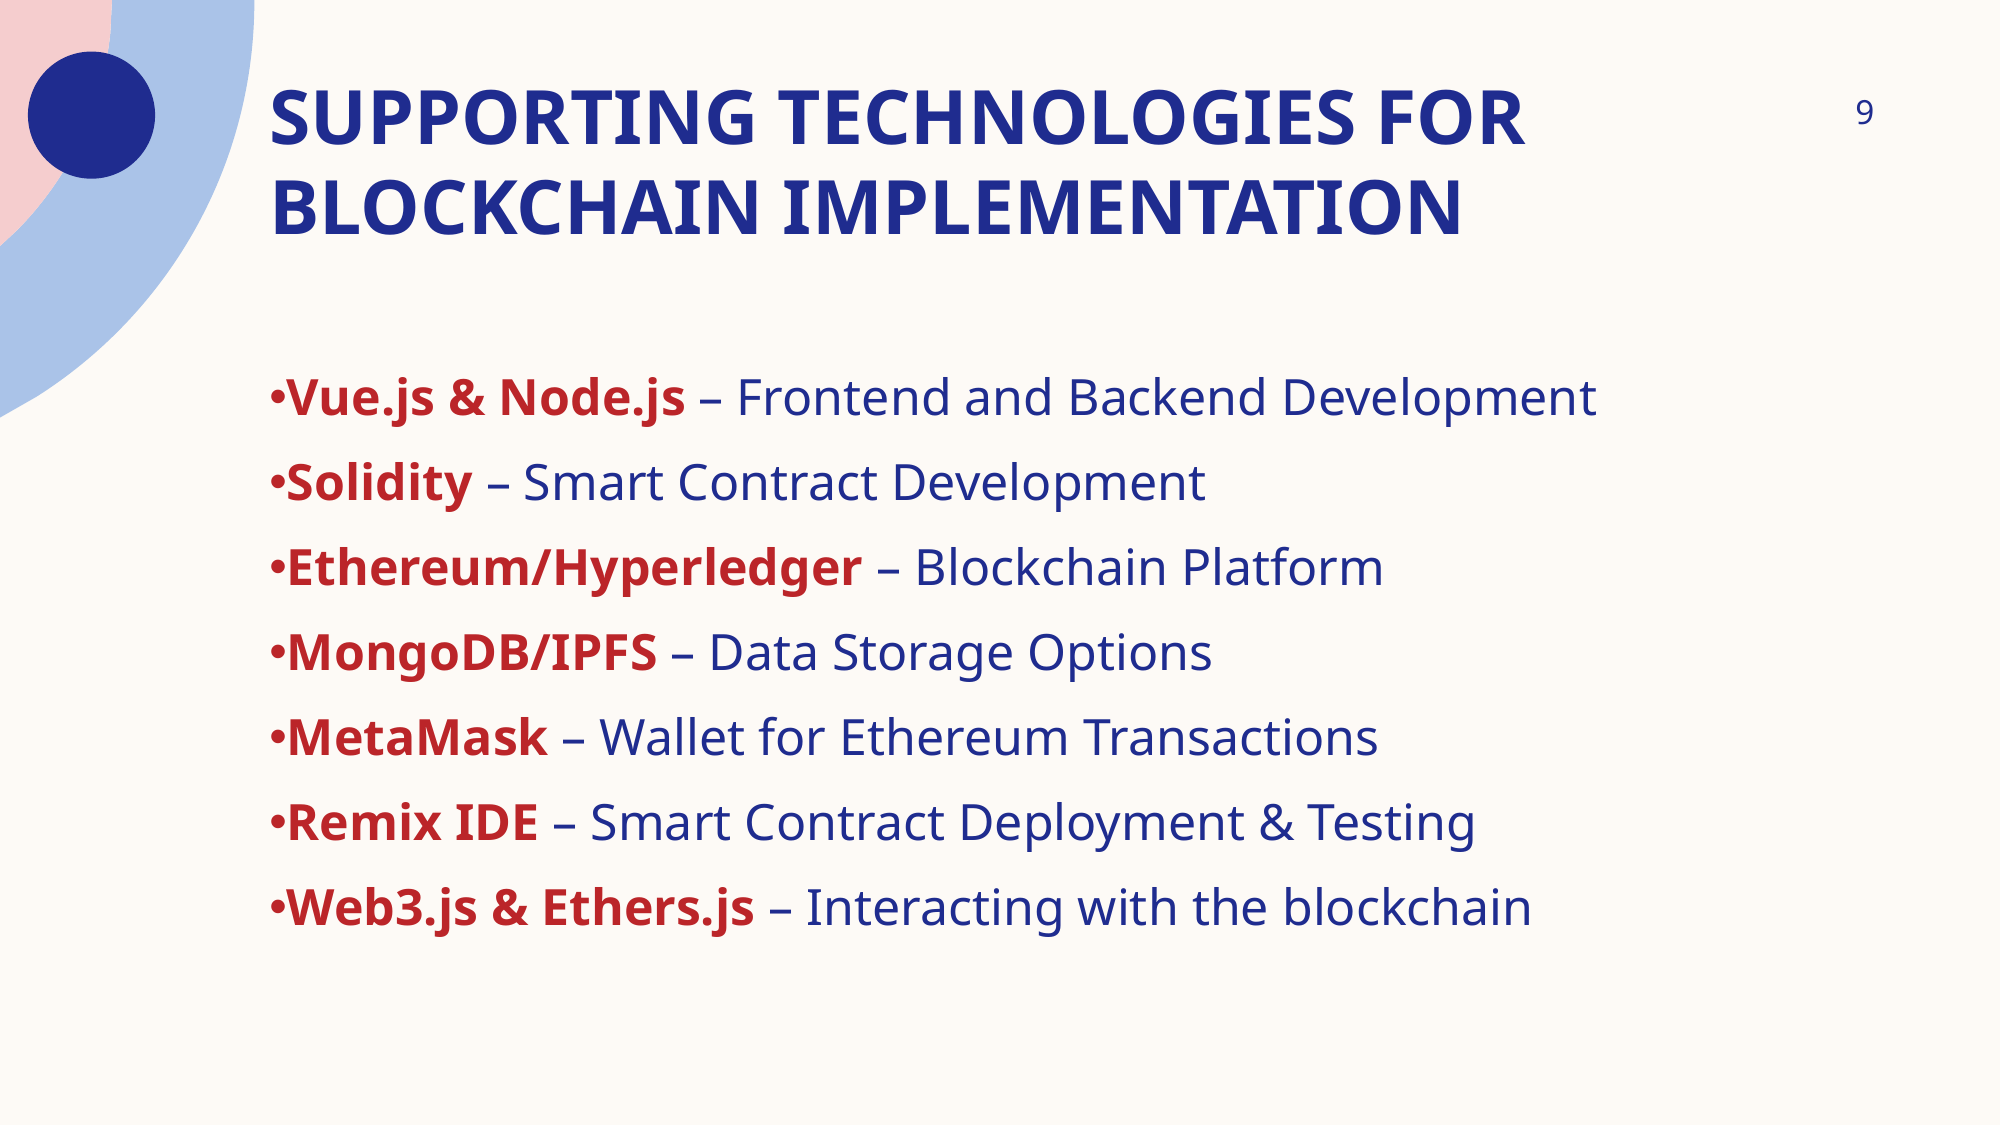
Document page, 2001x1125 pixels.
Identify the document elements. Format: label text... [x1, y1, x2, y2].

list Vue.js & Node.js – Frontend and Backend Development Solidity – Smart Contract Development Ethereum/Hyperledger – Blockchain Platform MongoDB/IPFS – Data Storage Options MetaMask – Wallet for Ethereum Transactions Remix IDE – Smart Contract Deployment & Testing Web3.js & Ethers.js – Interacting with the blockchain [254, 365, 1817, 991]
title Supporting Technologies for Blockchain Implementation [254, 178, 1875, 340]
slide_number 9 [1699, 75, 1875, 153]
